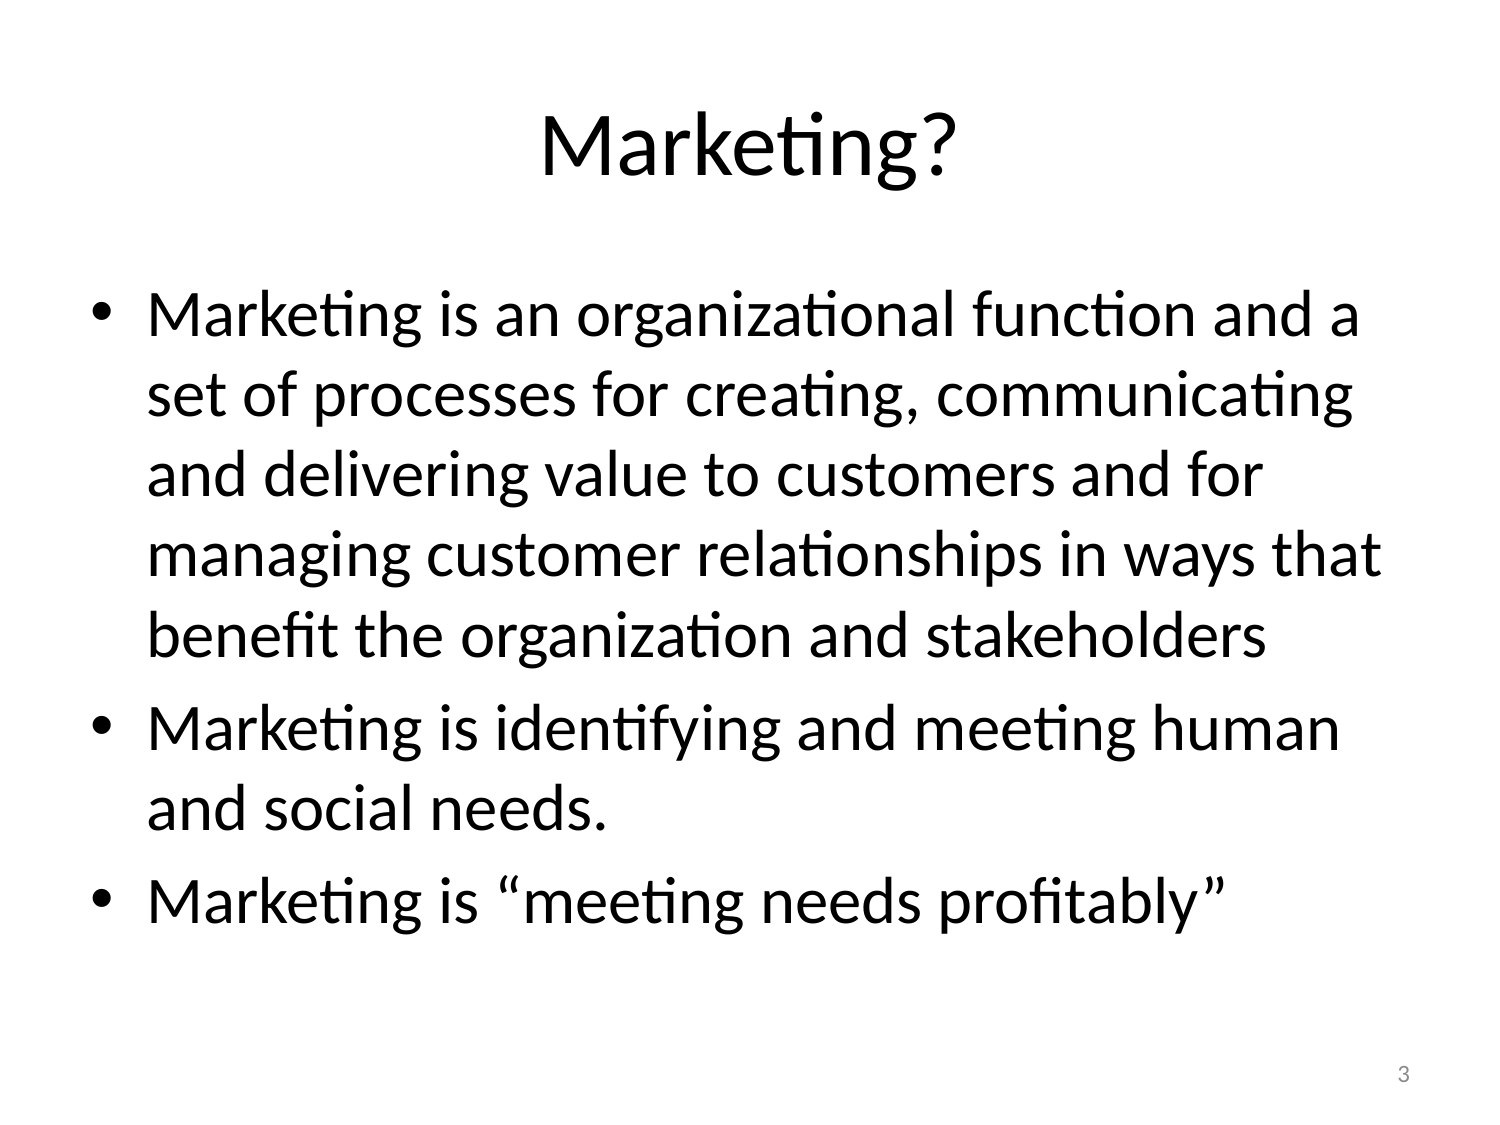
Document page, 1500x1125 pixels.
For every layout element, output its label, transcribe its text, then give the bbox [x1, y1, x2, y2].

slide_number 3 [1074, 1042, 1425, 1103]
list Marketing is an organizational function and a set of processes for creating, communicating and delivering value to customers and for managing customer relationships in ways that benefit the organization and stakeholders Marketing is identifying and meeting human and social needs. Marketing is “meeting needs profitably” [75, 262, 1425, 1005]
title Marketing? [75, 45, 1425, 233]
